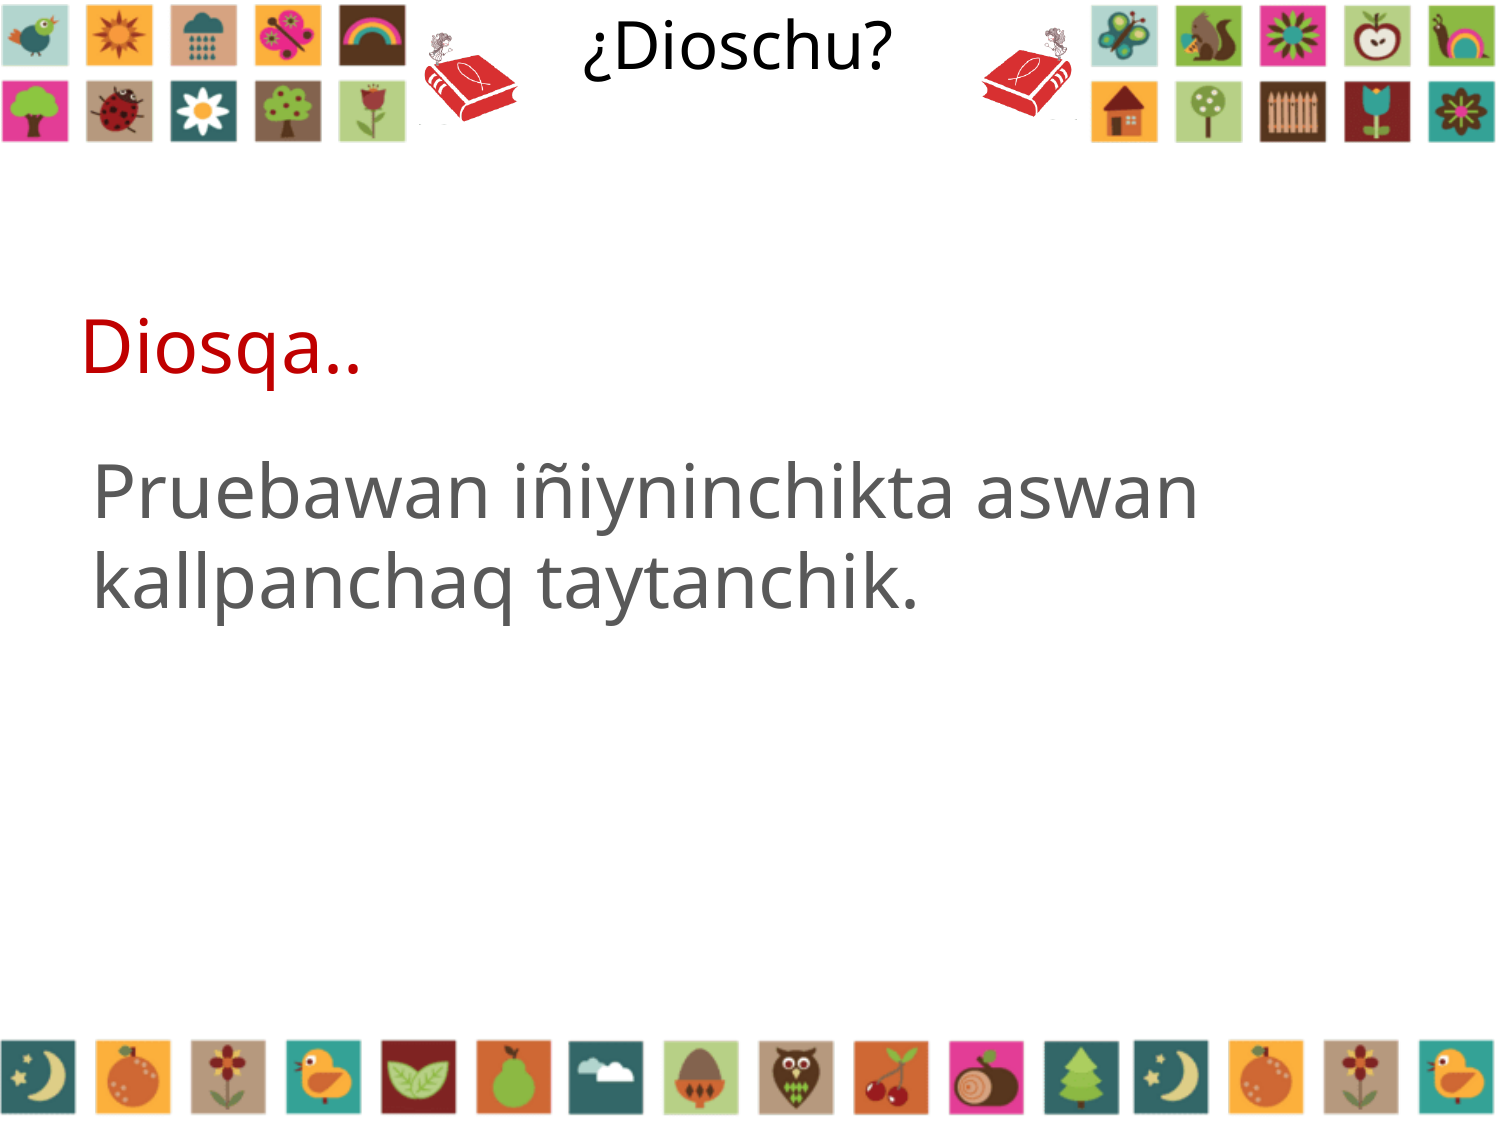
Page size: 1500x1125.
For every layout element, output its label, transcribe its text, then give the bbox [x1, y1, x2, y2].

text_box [0, 1028, 1500, 1118]
text_box Diosqa.. [64, 290, 1412, 396]
text_box Pruebawan iñiyninchikta aswan kallpanchaq taytanchik. [76, 436, 1424, 632]
text_box ¿Dioschu? [414, 0, 1080, 91]
picture [0, 3, 550, 150]
picture [950, 3, 1500, 150]
